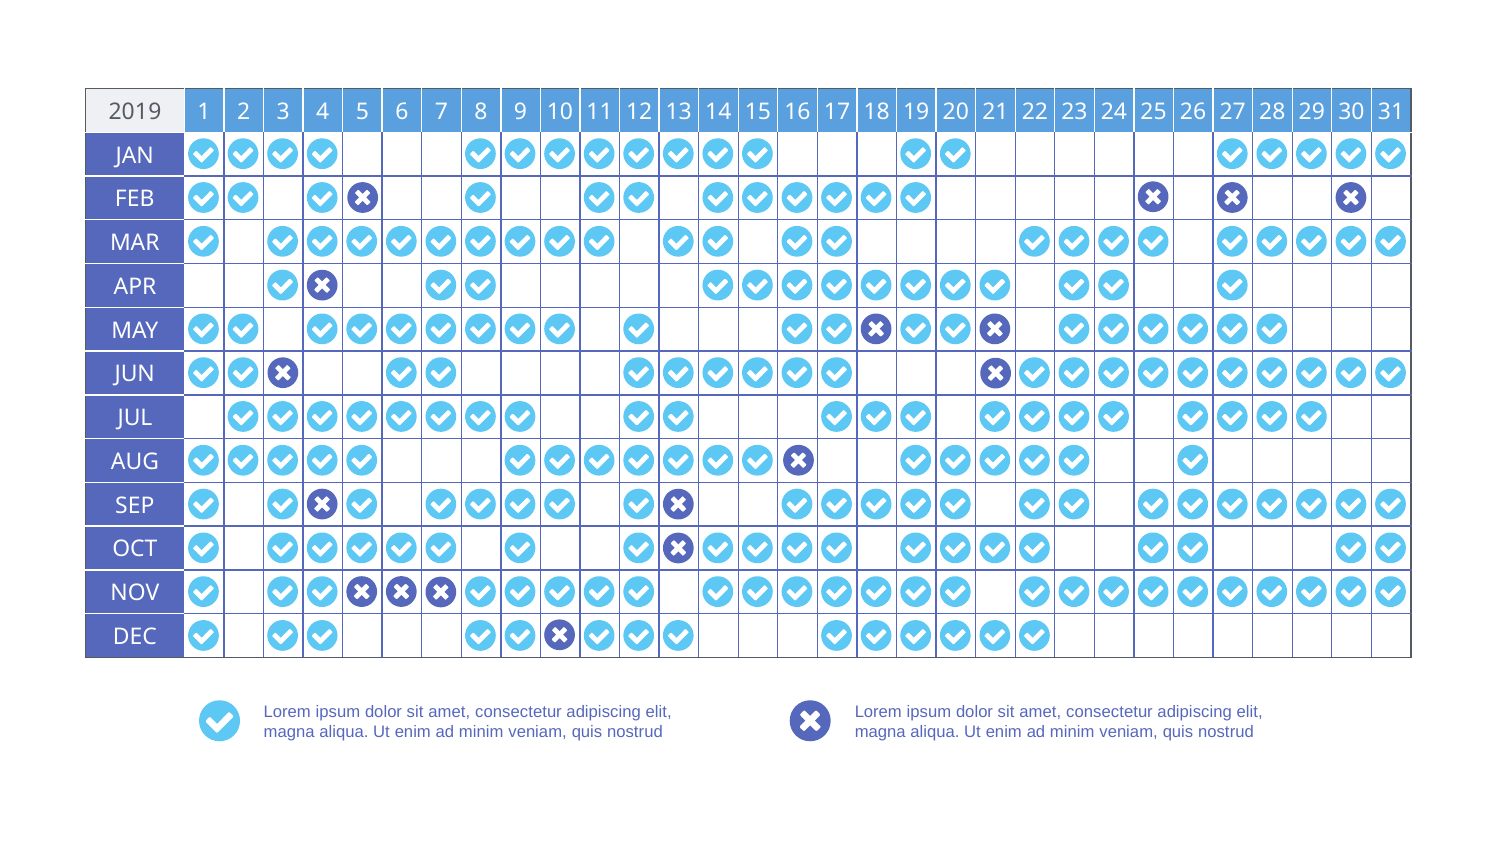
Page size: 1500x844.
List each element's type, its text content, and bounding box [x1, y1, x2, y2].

table_cell [1135, 264, 1173, 307]
text_box [1058, 225, 1090, 257]
table_cell APR [86, 264, 184, 307]
table_cell [1016, 396, 1054, 438]
table_cell [1174, 614, 1212, 657]
text_box [227, 138, 259, 170]
table_cell [1214, 527, 1252, 569]
table_cell [264, 133, 302, 175]
table_cell [699, 308, 738, 350]
table_cell [739, 264, 777, 307]
table_cell [976, 264, 1015, 307]
table_cell [1253, 396, 1292, 438]
table_cell [1293, 177, 1331, 219]
table_cell [225, 177, 263, 219]
text_box [1058, 444, 1090, 476]
table_cell [343, 483, 381, 525]
table_cell [699, 483, 738, 525]
table_header 31 [1372, 89, 1410, 132]
table_cell [937, 396, 975, 438]
table_header 12 [620, 89, 658, 132]
table_cell [1095, 396, 1133, 438]
table_header 30 [1332, 89, 1371, 132]
table_cell [1293, 614, 1331, 657]
table_cell [1055, 177, 1094, 219]
table_cell [1174, 527, 1212, 569]
table_header 7 [422, 89, 461, 132]
table_cell [422, 439, 461, 482]
table_header 5 [343, 89, 381, 132]
text_box [1019, 620, 1050, 651]
text_box [1216, 401, 1248, 432]
table_cell [620, 571, 658, 613]
table_cell [541, 308, 579, 350]
table_cell [1174, 483, 1212, 525]
table_cell [858, 527, 896, 569]
table_cell [818, 483, 856, 525]
text_box [504, 576, 536, 607]
table_cell [818, 133, 856, 175]
table_cell [778, 352, 817, 394]
table_cell [541, 264, 579, 307]
text_box [1058, 269, 1090, 301]
table_cell JAN [86, 133, 184, 175]
table_cell [541, 133, 579, 175]
table_cell [897, 220, 935, 263]
table_cell [1095, 614, 1133, 657]
text_box [465, 488, 496, 520]
text_box [227, 444, 259, 476]
text_box [623, 576, 655, 607]
table_header 18 [858, 89, 896, 132]
text_box [1019, 488, 1050, 520]
table_cell DEC [86, 614, 184, 657]
table_cell [225, 396, 263, 438]
table_cell [739, 396, 777, 438]
text_box [623, 357, 655, 389]
text_box [1256, 138, 1288, 170]
text_box [1216, 182, 1248, 213]
table_cell [858, 308, 896, 350]
text_box [385, 225, 417, 257]
table_cell [937, 614, 975, 657]
table_cell [1016, 614, 1054, 657]
text_box [425, 357, 457, 389]
text_box [1375, 576, 1406, 607]
text_box [623, 532, 655, 564]
table_cell [976, 571, 1015, 613]
text_box [504, 488, 536, 520]
text_box [742, 444, 773, 476]
text_box [385, 313, 417, 345]
text_box [385, 401, 417, 432]
table_cell [1253, 177, 1292, 219]
text_box [465, 620, 496, 651]
table_cell [264, 571, 302, 613]
text_box [306, 269, 338, 301]
table_cell [620, 177, 658, 219]
table_cell [581, 308, 619, 350]
text_box [979, 444, 1011, 476]
table_header 8 [462, 89, 500, 132]
table_cell [462, 439, 500, 482]
text_box [900, 182, 932, 213]
table_cell [699, 396, 738, 438]
text_box [900, 576, 932, 607]
text_box [1256, 225, 1288, 257]
table_cell [1332, 133, 1371, 175]
text_box [821, 401, 852, 432]
text_box [979, 532, 1011, 564]
text_box [821, 532, 852, 564]
text_box [346, 401, 378, 432]
text_box [781, 532, 813, 564]
text_box [939, 269, 971, 301]
text_box [465, 269, 496, 301]
text_box [860, 269, 892, 301]
table_header 25 [1135, 89, 1173, 132]
table_header 19 [897, 89, 935, 132]
table_cell [739, 352, 777, 394]
text_box [504, 444, 536, 476]
text_box [742, 182, 773, 213]
table_cell [1253, 220, 1292, 263]
table_cell [897, 439, 935, 482]
table_cell [343, 614, 381, 657]
table_cell [1016, 483, 1054, 525]
text_box [583, 576, 615, 607]
text_box [544, 619, 575, 651]
table_cell [502, 571, 540, 613]
table_cell [1095, 308, 1133, 350]
text_box [702, 225, 734, 257]
table_cell [1293, 571, 1331, 613]
table_cell [462, 483, 500, 525]
text_box Lorem ipsum dolor sit amet, consectetur adipiscing elit, magna aliqua. Ut enim ad minim veniam, quis nostrud [849, 697, 1287, 745]
text_box [425, 225, 457, 257]
text_box [267, 576, 298, 607]
text_box [742, 357, 773, 389]
table_cell [1293, 133, 1331, 175]
table_cell [1214, 352, 1252, 394]
table_cell [264, 396, 302, 438]
table_cell [462, 220, 500, 263]
text_box [1137, 357, 1169, 389]
text_box [979, 401, 1011, 432]
table_cell [1095, 133, 1133, 175]
table_cell [1174, 571, 1212, 613]
table_cell [462, 614, 500, 657]
table_cell [304, 177, 342, 219]
text_box [702, 444, 734, 476]
text_box [227, 182, 259, 213]
table_cell [383, 177, 421, 219]
table_cell [739, 527, 777, 569]
table_cell [422, 571, 461, 613]
text_box [583, 225, 615, 257]
table_cell [264, 177, 302, 219]
table_cell [1214, 220, 1252, 263]
text_box [821, 182, 852, 213]
text_box [425, 401, 457, 432]
text_box [860, 488, 892, 520]
table_cell [1095, 439, 1133, 482]
table_cell [699, 133, 738, 175]
text_box [267, 401, 298, 432]
text_box [1335, 488, 1367, 520]
table_cell [383, 483, 421, 525]
table_cell [502, 439, 540, 482]
text_box [979, 313, 1011, 345]
table_cell [541, 527, 579, 569]
table_cell [304, 527, 342, 569]
table_cell [185, 352, 223, 394]
table_cell [778, 483, 817, 525]
table_cell [976, 133, 1015, 175]
table_cell [699, 177, 738, 219]
text_box [544, 138, 575, 170]
table_cell [1016, 527, 1054, 569]
text_box [544, 576, 575, 607]
text_box [267, 357, 299, 389]
table_cell [620, 396, 658, 438]
table_cell [1214, 308, 1252, 350]
table_cell [1135, 352, 1173, 394]
table_cell [502, 264, 540, 307]
table_cell [1055, 220, 1094, 263]
table_cell [1135, 308, 1173, 350]
table_cell [778, 571, 817, 613]
table_cell [225, 352, 263, 394]
text_box [1216, 488, 1248, 520]
table_cell [1095, 177, 1133, 219]
text_box [346, 225, 378, 257]
table_cell [1135, 527, 1173, 569]
table_cell [1174, 264, 1212, 307]
table_cell [1055, 264, 1094, 307]
table_cell [858, 396, 896, 438]
table_header 17 [818, 89, 856, 132]
text_box [1256, 357, 1288, 389]
table_header 23 [1055, 89, 1094, 132]
text_box [1177, 532, 1209, 564]
text_box [623, 620, 655, 651]
table_cell [383, 133, 421, 175]
text_box [662, 138, 694, 170]
table_cell [1095, 352, 1133, 394]
table_cell [660, 177, 698, 219]
text_box [188, 313, 219, 345]
table_cell [937, 352, 975, 394]
table_cell [1253, 352, 1292, 394]
table_cell [1055, 614, 1094, 657]
text_box [623, 182, 655, 213]
text_box [306, 182, 338, 213]
text_box [425, 269, 457, 301]
table_header 16 [778, 89, 817, 132]
table_cell [660, 571, 698, 613]
text_box [544, 225, 575, 257]
text_box [188, 532, 219, 564]
table_cell [264, 483, 302, 525]
text_box [188, 225, 219, 257]
text_box [1296, 138, 1327, 170]
text_box [583, 138, 615, 170]
table_cell [502, 177, 540, 219]
table_cell [185, 133, 223, 175]
text_box [1058, 576, 1090, 607]
text_box [504, 620, 536, 651]
table_cell [1016, 571, 1054, 613]
text_box [465, 182, 496, 213]
table_cell [897, 396, 935, 438]
text_box [306, 576, 338, 607]
text_box [306, 313, 338, 345]
table_cell [1372, 439, 1410, 482]
table_cell [1293, 527, 1331, 569]
table_cell [422, 352, 461, 394]
table_cell [1016, 308, 1054, 350]
table_cell [976, 527, 1015, 569]
table_cell [897, 308, 935, 350]
table_header 2019 [86, 89, 184, 132]
table_cell [818, 220, 856, 263]
table_cell [422, 308, 461, 350]
table_cell [264, 308, 302, 350]
text_box [1216, 313, 1248, 345]
table_header 29 [1293, 89, 1331, 132]
table_cell [1135, 571, 1173, 613]
table_cell [1293, 264, 1331, 307]
table_cell [1332, 220, 1371, 263]
table_cell [620, 352, 658, 394]
table_header 28 [1253, 89, 1292, 132]
text_box [504, 532, 536, 564]
text_box [702, 576, 734, 607]
table_cell [858, 352, 896, 394]
text_box Lorem ipsum dolor sit amet, consectetur adipiscing elit, magna aliqua. Ut enim ad minim veniam, quis nostrud [258, 697, 696, 745]
table_cell [1016, 133, 1054, 175]
table_cell [858, 220, 896, 263]
table_cell [1293, 439, 1331, 482]
table_cell [462, 352, 500, 394]
table_cell [1214, 177, 1252, 219]
table_cell [541, 483, 579, 525]
text_box [544, 313, 575, 345]
table_cell [937, 220, 975, 263]
text_box [702, 269, 734, 301]
text_box [821, 225, 852, 257]
text_box [385, 532, 417, 564]
table_cell [778, 527, 817, 569]
table_cell [937, 264, 975, 307]
text_box [623, 444, 655, 476]
table_cell [502, 614, 540, 657]
table_cell [1174, 439, 1212, 482]
table_cell [1214, 264, 1252, 307]
table_cell [1095, 220, 1133, 263]
table_header 24 [1095, 89, 1133, 132]
text_box [1256, 576, 1288, 607]
table_cell [620, 439, 658, 482]
table_cell [897, 352, 935, 394]
text_box [662, 225, 694, 257]
text_box [783, 444, 814, 476]
text_box [623, 401, 655, 432]
table_cell [422, 220, 461, 263]
text_box [1296, 401, 1327, 432]
table_cell [620, 483, 658, 525]
table_cell [660, 133, 698, 175]
table_cell [1293, 220, 1331, 263]
table_cell [462, 571, 500, 613]
table_cell [383, 220, 421, 263]
table_cell [1016, 352, 1054, 394]
text_box [900, 401, 932, 432]
table_cell [1253, 264, 1292, 307]
table_cell [620, 308, 658, 350]
text_box [425, 532, 457, 564]
text_box [1098, 401, 1129, 432]
table_cell [343, 264, 381, 307]
table_cell [976, 220, 1015, 263]
table_cell [383, 439, 421, 482]
text_box [346, 488, 378, 520]
table_cell [185, 177, 223, 219]
text_box [821, 620, 852, 651]
table_cell [739, 439, 777, 482]
text_box [346, 444, 378, 476]
table_cell [976, 614, 1015, 657]
text_box [662, 444, 694, 476]
text_box [900, 532, 932, 564]
table_cell [343, 571, 381, 613]
text_box [789, 700, 831, 742]
text_box [227, 357, 259, 389]
table_cell [897, 177, 935, 219]
text_box [346, 576, 378, 607]
table_cell [1016, 177, 1054, 219]
table_cell [383, 264, 421, 307]
text_box [1137, 225, 1169, 257]
table_cell [818, 308, 856, 350]
table_cell [937, 439, 975, 482]
table_cell [1372, 614, 1410, 657]
table_cell [858, 439, 896, 482]
table_cell [660, 352, 698, 394]
table_cell [1332, 264, 1371, 307]
table_cell [185, 264, 223, 307]
text_box [662, 488, 694, 520]
table_cell [502, 133, 540, 175]
text_box [306, 532, 338, 564]
table_cell [1293, 308, 1331, 350]
table_cell [422, 264, 461, 307]
table_cell [739, 133, 777, 175]
table_header 21 [976, 89, 1015, 132]
table_cell [1016, 439, 1054, 482]
table_header 10 [541, 89, 579, 132]
table_cell [1055, 483, 1094, 525]
table_cell [264, 264, 302, 307]
table_cell [620, 614, 658, 657]
table_cell SEP [86, 483, 184, 525]
text_box [781, 488, 813, 520]
text_box [188, 138, 219, 170]
text_box [267, 532, 298, 564]
table_cell [660, 308, 698, 350]
table_cell [699, 614, 738, 657]
table_cell [383, 614, 421, 657]
text_box [900, 138, 932, 170]
text_box [860, 182, 892, 213]
text_box [1256, 401, 1288, 432]
table_cell [422, 177, 461, 219]
table_cell [383, 527, 421, 569]
text_box [1177, 357, 1209, 389]
text_box [1216, 138, 1248, 170]
text_box [188, 182, 219, 213]
table_cell [897, 571, 935, 613]
table_header 13 [660, 89, 698, 132]
text_box [781, 576, 813, 607]
text_box [188, 620, 219, 651]
text_box [544, 488, 575, 520]
text_box [860, 620, 892, 651]
table_cell [343, 308, 381, 350]
table_cell [1174, 177, 1212, 219]
table_cell [1253, 614, 1292, 657]
table_cell [264, 614, 302, 657]
text_box [821, 357, 852, 389]
table_cell [1135, 177, 1173, 219]
text_box [939, 532, 971, 564]
table_cell [699, 352, 738, 394]
text_box [504, 225, 536, 257]
table_cell [1253, 483, 1292, 525]
table_cell [541, 439, 579, 482]
table_cell [343, 527, 381, 569]
text_box [662, 532, 694, 564]
text_box [267, 488, 298, 520]
table_cell [739, 571, 777, 613]
table_cell [541, 571, 579, 613]
table_cell [225, 264, 263, 307]
table_cell [739, 220, 777, 263]
table_cell [264, 527, 302, 569]
table_cell [581, 571, 619, 613]
text_box [939, 444, 971, 476]
text_box [1098, 576, 1129, 607]
table_cell [1095, 527, 1133, 569]
table_cell [304, 308, 342, 350]
table_cell [660, 527, 698, 569]
table_cell [937, 527, 975, 569]
table_cell [778, 220, 817, 263]
table_cell [541, 614, 579, 657]
text_box [188, 444, 219, 476]
text_box [860, 313, 892, 345]
text_box [1019, 444, 1050, 476]
table_cell [1214, 133, 1252, 175]
table_cell [739, 308, 777, 350]
table_cell [502, 352, 540, 394]
text_box [900, 269, 932, 301]
text_box [504, 401, 536, 432]
table_cell [1332, 614, 1371, 657]
text_box [188, 576, 219, 607]
table_cell [660, 483, 698, 525]
table_cell NOV [86, 571, 184, 613]
table_cell [581, 264, 619, 307]
text_box [465, 401, 496, 432]
table_cell [1372, 308, 1410, 350]
text_box [267, 138, 298, 170]
text_box [1375, 225, 1406, 257]
table_cell [304, 133, 342, 175]
table_cell [422, 614, 461, 657]
text_box [583, 444, 615, 476]
table_cell [264, 220, 302, 263]
text_box [1256, 313, 1288, 345]
table_cell [185, 483, 223, 525]
table_cell [462, 308, 500, 350]
text_box [1137, 576, 1169, 607]
text_box [900, 488, 932, 520]
table_cell [1135, 133, 1173, 175]
text_box [900, 444, 932, 476]
text_box [1098, 357, 1129, 389]
text_box [1137, 488, 1169, 520]
text_box [306, 401, 338, 432]
text_box [1058, 488, 1090, 520]
table_cell MAR [86, 220, 184, 263]
table_cell [778, 133, 817, 175]
table_cell [304, 352, 342, 394]
table_cell [1095, 571, 1133, 613]
table_cell [937, 308, 975, 350]
text_box [1177, 576, 1209, 607]
table_cell [1332, 352, 1371, 394]
table_cell [858, 483, 896, 525]
text_box [1216, 225, 1248, 257]
text_box [1296, 576, 1327, 607]
table_cell [304, 483, 342, 525]
table_cell [1332, 439, 1371, 482]
table_cell [1253, 571, 1292, 613]
text_box [1058, 357, 1090, 389]
text_box [821, 488, 852, 520]
text_box [900, 620, 932, 651]
text_box [385, 576, 417, 607]
table_cell [541, 220, 579, 263]
table_cell [818, 396, 856, 438]
table_cell JUL [86, 396, 184, 438]
text_box [425, 313, 457, 345]
table_cell [1372, 352, 1410, 394]
table_cell [1174, 396, 1212, 438]
text_box [742, 269, 773, 301]
table_cell [1253, 439, 1292, 482]
table_cell [976, 308, 1015, 350]
table_header 2 [225, 89, 263, 132]
table_cell [422, 527, 461, 569]
table_cell [660, 439, 698, 482]
table_cell [1095, 264, 1133, 307]
table_cell [502, 483, 540, 525]
table_header 3 [264, 89, 302, 132]
text_box [583, 620, 615, 651]
table_cell [1135, 396, 1173, 438]
text_box [306, 225, 338, 257]
table_cell [1016, 220, 1054, 263]
text_box [1058, 313, 1090, 345]
table_cell [185, 220, 223, 263]
text_box [702, 182, 734, 213]
text_box [425, 576, 457, 608]
text_box [188, 488, 219, 520]
text_box [1216, 269, 1248, 301]
table_cell [976, 396, 1015, 438]
table_cell [304, 614, 342, 657]
table_cell [660, 220, 698, 263]
table_cell [858, 133, 896, 175]
text_box [267, 444, 298, 476]
table_cell [818, 571, 856, 613]
table_cell [778, 308, 817, 350]
table_cell [976, 177, 1015, 219]
table_cell [422, 133, 461, 175]
text_box [900, 313, 932, 345]
table_cell [976, 483, 1015, 525]
text_box [742, 532, 773, 564]
table_cell [581, 483, 619, 525]
table_cell [937, 177, 975, 219]
table_cell [225, 614, 263, 657]
text_box [1375, 138, 1406, 170]
table_cell [1055, 571, 1094, 613]
table_cell [462, 133, 500, 175]
text_box [662, 620, 694, 651]
table_header 14 [699, 89, 738, 132]
text_box [199, 700, 241, 742]
table_cell [1293, 352, 1331, 394]
table_cell [1135, 483, 1173, 525]
table_header 6 [383, 89, 421, 132]
text_box [1335, 532, 1367, 564]
table_cell [818, 352, 856, 394]
table_cell [383, 571, 421, 613]
text_box [1058, 401, 1090, 432]
text_box [1375, 532, 1406, 564]
table_cell [1372, 571, 1410, 613]
text_box [1177, 401, 1209, 432]
text_box [1137, 181, 1169, 213]
text_box [1019, 357, 1050, 389]
table_cell [858, 264, 896, 307]
table_cell [1055, 527, 1094, 569]
table_cell [462, 177, 500, 219]
text_box [1375, 357, 1406, 389]
table_cell [1332, 308, 1371, 350]
table_cell [1214, 571, 1252, 613]
table_cell [699, 220, 738, 263]
table_cell [225, 571, 263, 613]
table_cell [818, 177, 856, 219]
table_cell [541, 352, 579, 394]
table_header 1 [185, 89, 223, 132]
table_header 27 [1214, 89, 1252, 132]
table_header 11 [581, 89, 619, 132]
table_cell [1372, 177, 1410, 219]
text_box [1137, 532, 1169, 564]
text_box [623, 313, 655, 345]
text_box [267, 225, 298, 257]
table_cell [185, 308, 223, 350]
text_box [347, 182, 379, 213]
table_cell [343, 439, 381, 482]
table_cell [581, 614, 619, 657]
table_cell [462, 396, 500, 438]
table_cell [462, 264, 500, 307]
table_cell [502, 527, 540, 569]
table_header 22 [1016, 89, 1054, 132]
table_cell [620, 527, 658, 569]
table_cell [304, 264, 342, 307]
table_cell [502, 308, 540, 350]
table_cell [699, 439, 738, 482]
table_cell [1214, 614, 1252, 657]
table_cell [185, 527, 223, 569]
text_box [1335, 138, 1367, 170]
table_cell [937, 133, 975, 175]
text_box [1098, 313, 1129, 345]
text_box [465, 313, 496, 345]
table_cell [185, 439, 223, 482]
text_box [227, 401, 259, 432]
table_cell [225, 133, 263, 175]
text_box [821, 576, 852, 607]
text_box [979, 620, 1011, 651]
table_cell [897, 614, 935, 657]
table_cell [1253, 308, 1292, 350]
table_cell [502, 220, 540, 263]
text_box [227, 313, 259, 345]
table_cell [1055, 439, 1094, 482]
table_cell [699, 527, 738, 569]
table_cell [699, 571, 738, 613]
text_box [623, 138, 655, 170]
text_box [781, 269, 813, 301]
text_box [188, 357, 219, 389]
text_box [702, 138, 734, 170]
table_cell [225, 527, 263, 569]
text_box [742, 138, 773, 170]
text_box [662, 357, 694, 389]
text_box [702, 532, 734, 564]
table_cell [660, 264, 698, 307]
table_cell [620, 220, 658, 263]
table_cell [462, 527, 500, 569]
text_box [781, 313, 813, 345]
table_cell [1372, 483, 1410, 525]
table_cell MAY [86, 308, 184, 350]
text_box [504, 138, 536, 170]
text_box [1296, 357, 1327, 389]
text_box [1296, 225, 1327, 257]
text_box [1019, 401, 1050, 432]
table_cell [1095, 483, 1133, 525]
table_cell [343, 177, 381, 219]
text_box [781, 357, 813, 389]
text_box [979, 269, 1011, 301]
table_cell [937, 571, 975, 613]
table_cell [620, 264, 658, 307]
table_cell [818, 264, 856, 307]
table_cell [1174, 352, 1212, 394]
text_box [306, 620, 338, 651]
table_cell [818, 439, 856, 482]
table_header 9 [502, 89, 540, 132]
table_cell [1293, 396, 1331, 438]
table_cell [581, 527, 619, 569]
text_box [1335, 225, 1367, 257]
table_cell [304, 439, 342, 482]
table_cell [1293, 483, 1331, 525]
table_cell [897, 527, 935, 569]
table_cell [1372, 220, 1410, 263]
table_header 20 [937, 89, 975, 132]
table_cell [581, 396, 619, 438]
text_box [1019, 576, 1050, 607]
table_cell [897, 264, 935, 307]
table_cell [818, 527, 856, 569]
table_cell [581, 133, 619, 175]
text_box [465, 138, 496, 170]
text_box [781, 182, 813, 213]
table_cell [1332, 571, 1371, 613]
table_cell [225, 483, 263, 525]
text_box [1177, 313, 1209, 345]
table_cell [1372, 396, 1410, 438]
table_cell [778, 177, 817, 219]
text_box [465, 576, 496, 607]
text_box [1216, 576, 1248, 607]
table_cell [541, 396, 579, 438]
text_box [860, 401, 892, 432]
table_cell [1214, 396, 1252, 438]
table_cell [264, 352, 302, 394]
table_cell [778, 264, 817, 307]
table_cell [1055, 352, 1094, 394]
table_cell [660, 614, 698, 657]
text_box [346, 313, 378, 345]
table_cell [937, 483, 975, 525]
table_cell [304, 396, 342, 438]
text_box [504, 313, 536, 345]
text_box [1177, 444, 1209, 476]
table_cell [739, 177, 777, 219]
table_header 15 [739, 89, 777, 132]
text_box [939, 576, 971, 607]
text_box [662, 401, 694, 432]
text_box [860, 576, 892, 607]
text_box [939, 488, 971, 520]
table_cell [1016, 264, 1054, 307]
table_cell [343, 352, 381, 394]
table_cell [185, 614, 223, 657]
text_box [267, 269, 298, 301]
text_box [1019, 225, 1050, 257]
table_cell [383, 396, 421, 438]
table_cell [1332, 396, 1371, 438]
table_cell [541, 177, 579, 219]
text_box [1296, 488, 1327, 520]
table_cell [699, 264, 738, 307]
table_cell [581, 177, 619, 219]
text_box [306, 488, 338, 520]
table_cell [897, 133, 935, 175]
table_cell [858, 177, 896, 219]
table_cell [422, 483, 461, 525]
table_cell [620, 133, 658, 175]
text_box [939, 138, 971, 170]
text_box [939, 313, 971, 345]
text_box [1335, 182, 1367, 213]
table_cell AUG [86, 439, 184, 482]
text_box [623, 488, 655, 520]
table_cell JUN [86, 352, 184, 394]
table_cell [1055, 396, 1094, 438]
text_box [1256, 488, 1288, 520]
table_cell [1214, 483, 1252, 525]
table_cell [778, 396, 817, 438]
text_box [980, 357, 1011, 389]
table_cell [264, 439, 302, 482]
text_box [1375, 488, 1406, 520]
table_cell [343, 133, 381, 175]
table_cell [1174, 133, 1212, 175]
table_header 26 [1174, 89, 1212, 132]
table_cell [343, 220, 381, 263]
text_box [939, 620, 971, 651]
table_cell [185, 396, 223, 438]
table_cell [1174, 308, 1212, 350]
text_box [1019, 532, 1050, 564]
table_cell [185, 571, 223, 613]
table_cell [1135, 439, 1173, 482]
table_cell [1135, 220, 1173, 263]
text_box [1177, 488, 1209, 520]
table_cell OCT [86, 527, 184, 569]
text_box [385, 357, 417, 389]
text_box [465, 225, 496, 257]
table_cell [976, 352, 1015, 394]
text_box [1335, 576, 1367, 607]
table_cell FEB [86, 177, 184, 219]
text_box [781, 225, 813, 257]
table_cell [976, 439, 1015, 482]
text_box [583, 182, 615, 213]
text_box [1335, 357, 1367, 389]
text_box [425, 488, 457, 520]
text_box [1098, 269, 1129, 301]
table_cell [1174, 220, 1212, 263]
table_cell [1332, 483, 1371, 525]
table_cell [1055, 133, 1094, 175]
text_box [346, 532, 378, 564]
text_box [544, 444, 575, 476]
table_cell [225, 220, 263, 263]
text_box [306, 444, 338, 476]
table_cell [660, 396, 698, 438]
table_cell [383, 352, 421, 394]
table_cell [778, 614, 817, 657]
table_cell [1332, 527, 1371, 569]
table_cell [818, 614, 856, 657]
text_box [702, 357, 734, 389]
table_cell [858, 614, 896, 657]
table_cell [897, 483, 935, 525]
text_box [1137, 313, 1169, 345]
text_box [742, 576, 773, 607]
table_cell [581, 439, 619, 482]
table_cell [581, 220, 619, 263]
table_cell [383, 308, 421, 350]
table_cell [1332, 177, 1371, 219]
table_cell [858, 571, 896, 613]
table_cell [1253, 527, 1292, 569]
table_cell [502, 396, 540, 438]
table_cell [1055, 308, 1094, 350]
text_box [306, 138, 338, 170]
text_box [1098, 225, 1129, 257]
table_cell [1253, 133, 1292, 175]
table_cell [1372, 527, 1410, 569]
table_cell [225, 308, 263, 350]
text_box [821, 269, 852, 301]
table_cell [304, 220, 342, 263]
table_cell [1372, 133, 1410, 175]
text_box [267, 620, 298, 651]
text_box [1216, 357, 1248, 389]
table_cell [422, 396, 461, 438]
table_cell [1135, 614, 1173, 657]
text_box [821, 313, 852, 345]
table_cell [225, 439, 263, 482]
table_cell [739, 614, 777, 657]
table_cell [1372, 264, 1410, 307]
table_cell [581, 352, 619, 394]
table_cell [778, 439, 817, 482]
table_cell [739, 483, 777, 525]
table_cell [304, 571, 342, 613]
table_header 4 [304, 89, 342, 132]
table_cell [343, 396, 381, 438]
table_cell [1214, 439, 1252, 482]
